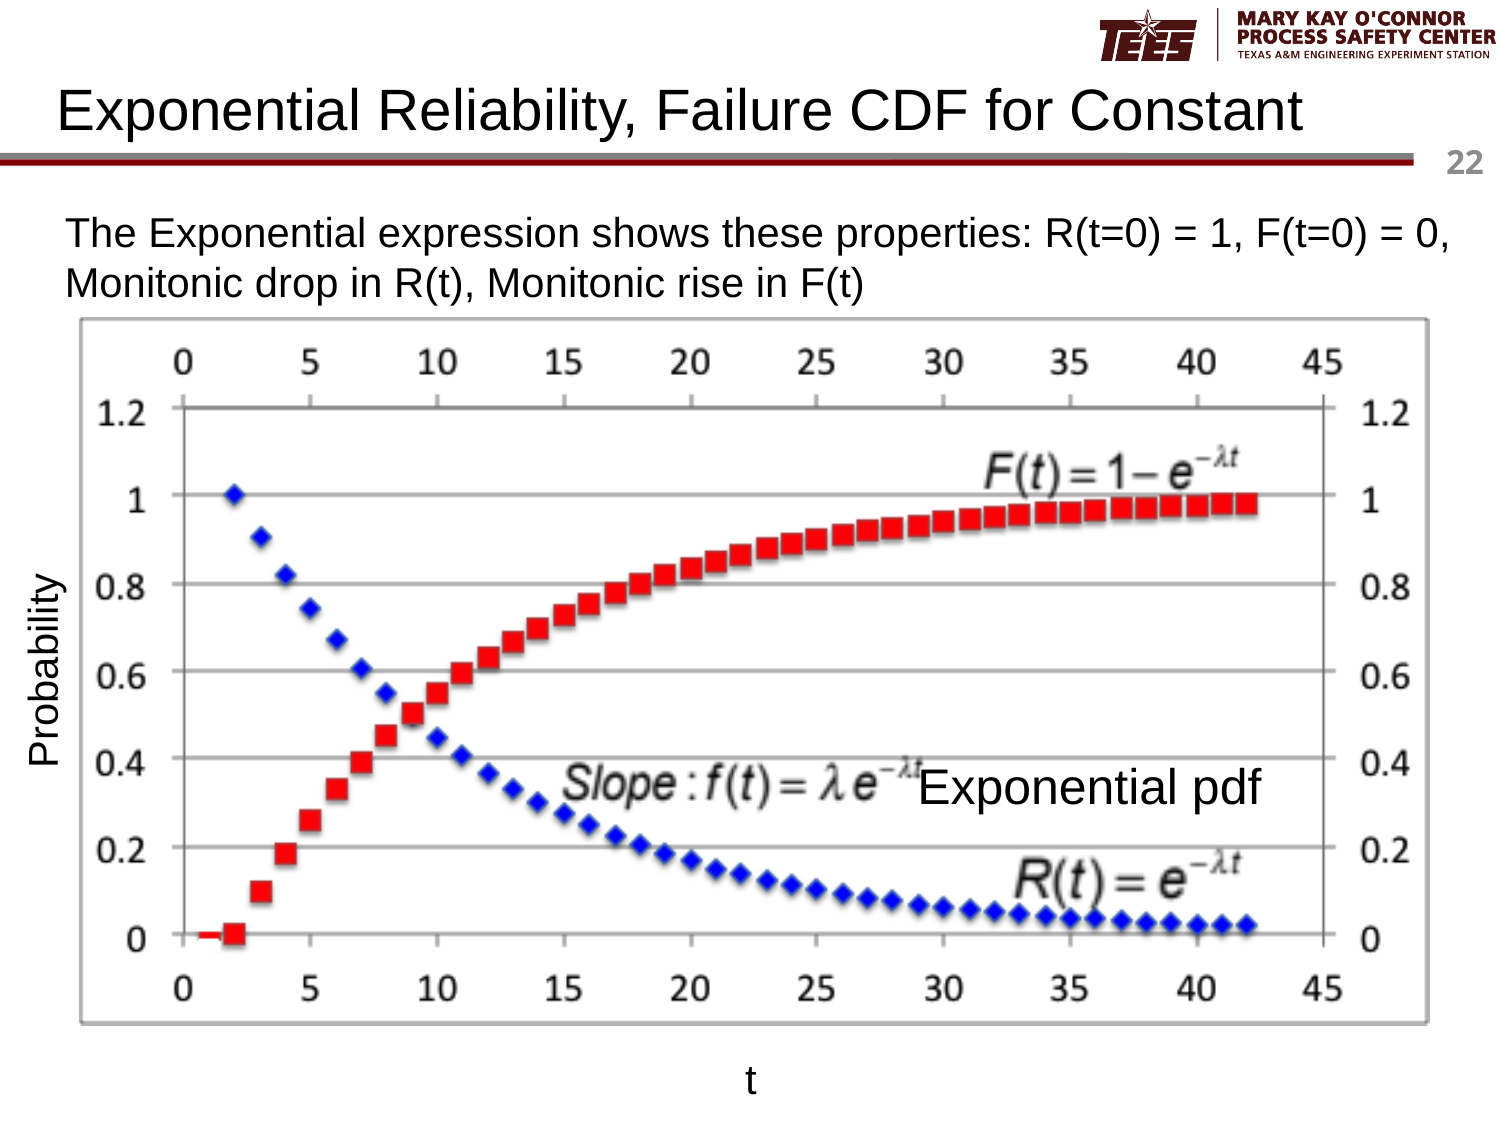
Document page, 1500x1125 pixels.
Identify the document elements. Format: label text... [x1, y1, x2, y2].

text_box Probability [8, 558, 74, 784]
picture [1100, 8, 1496, 61]
text_box The Exponential expression shows these properties: R(t=0) = 1, F(t=0) = 0, Monitonic drop in R(t), Monitonic rise in F(t) [50, 198, 1473, 314]
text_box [558, 744, 927, 817]
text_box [1006, 836, 1248, 918]
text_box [978, 433, 1245, 506]
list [79, 299, 1430, 1043]
text_box t [730, 1052, 784, 1111]
